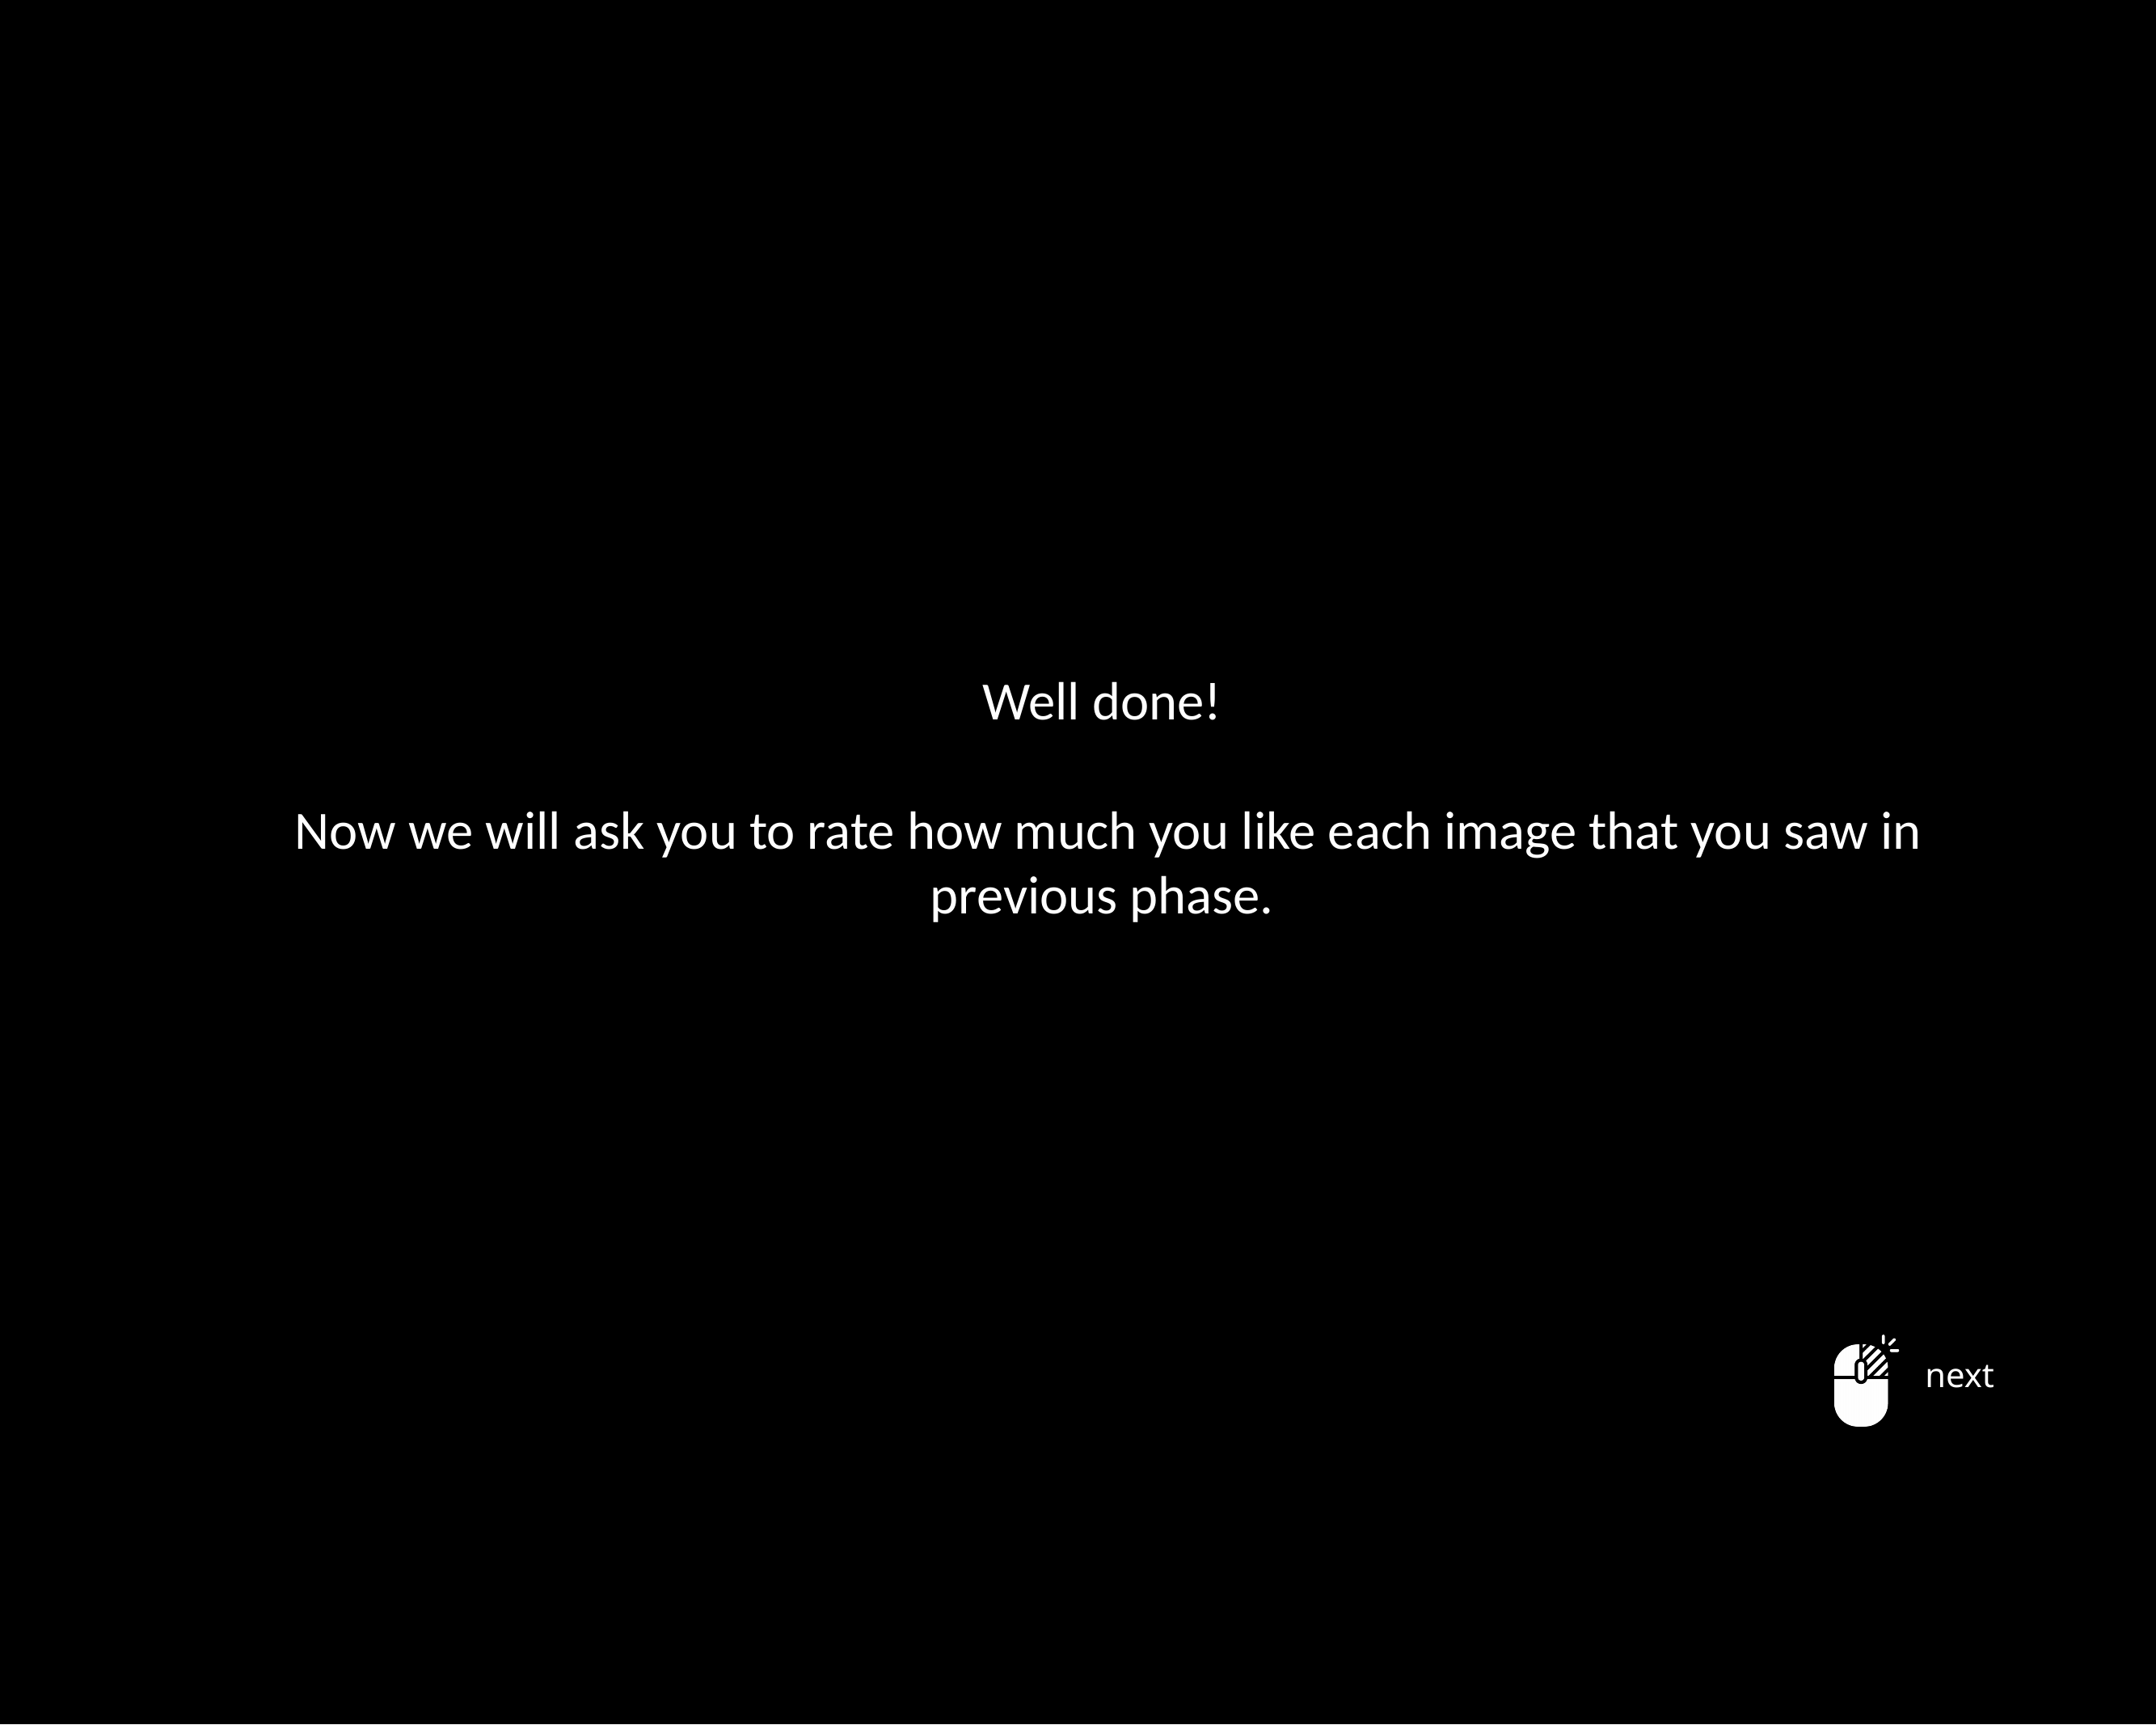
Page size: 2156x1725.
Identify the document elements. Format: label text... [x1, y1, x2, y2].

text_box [1821, 1335, 2156, 1427]
text_box Well done! Now we will ask you to rate how much you like each image that you saw in previous phase. [237, 660, 1980, 931]
